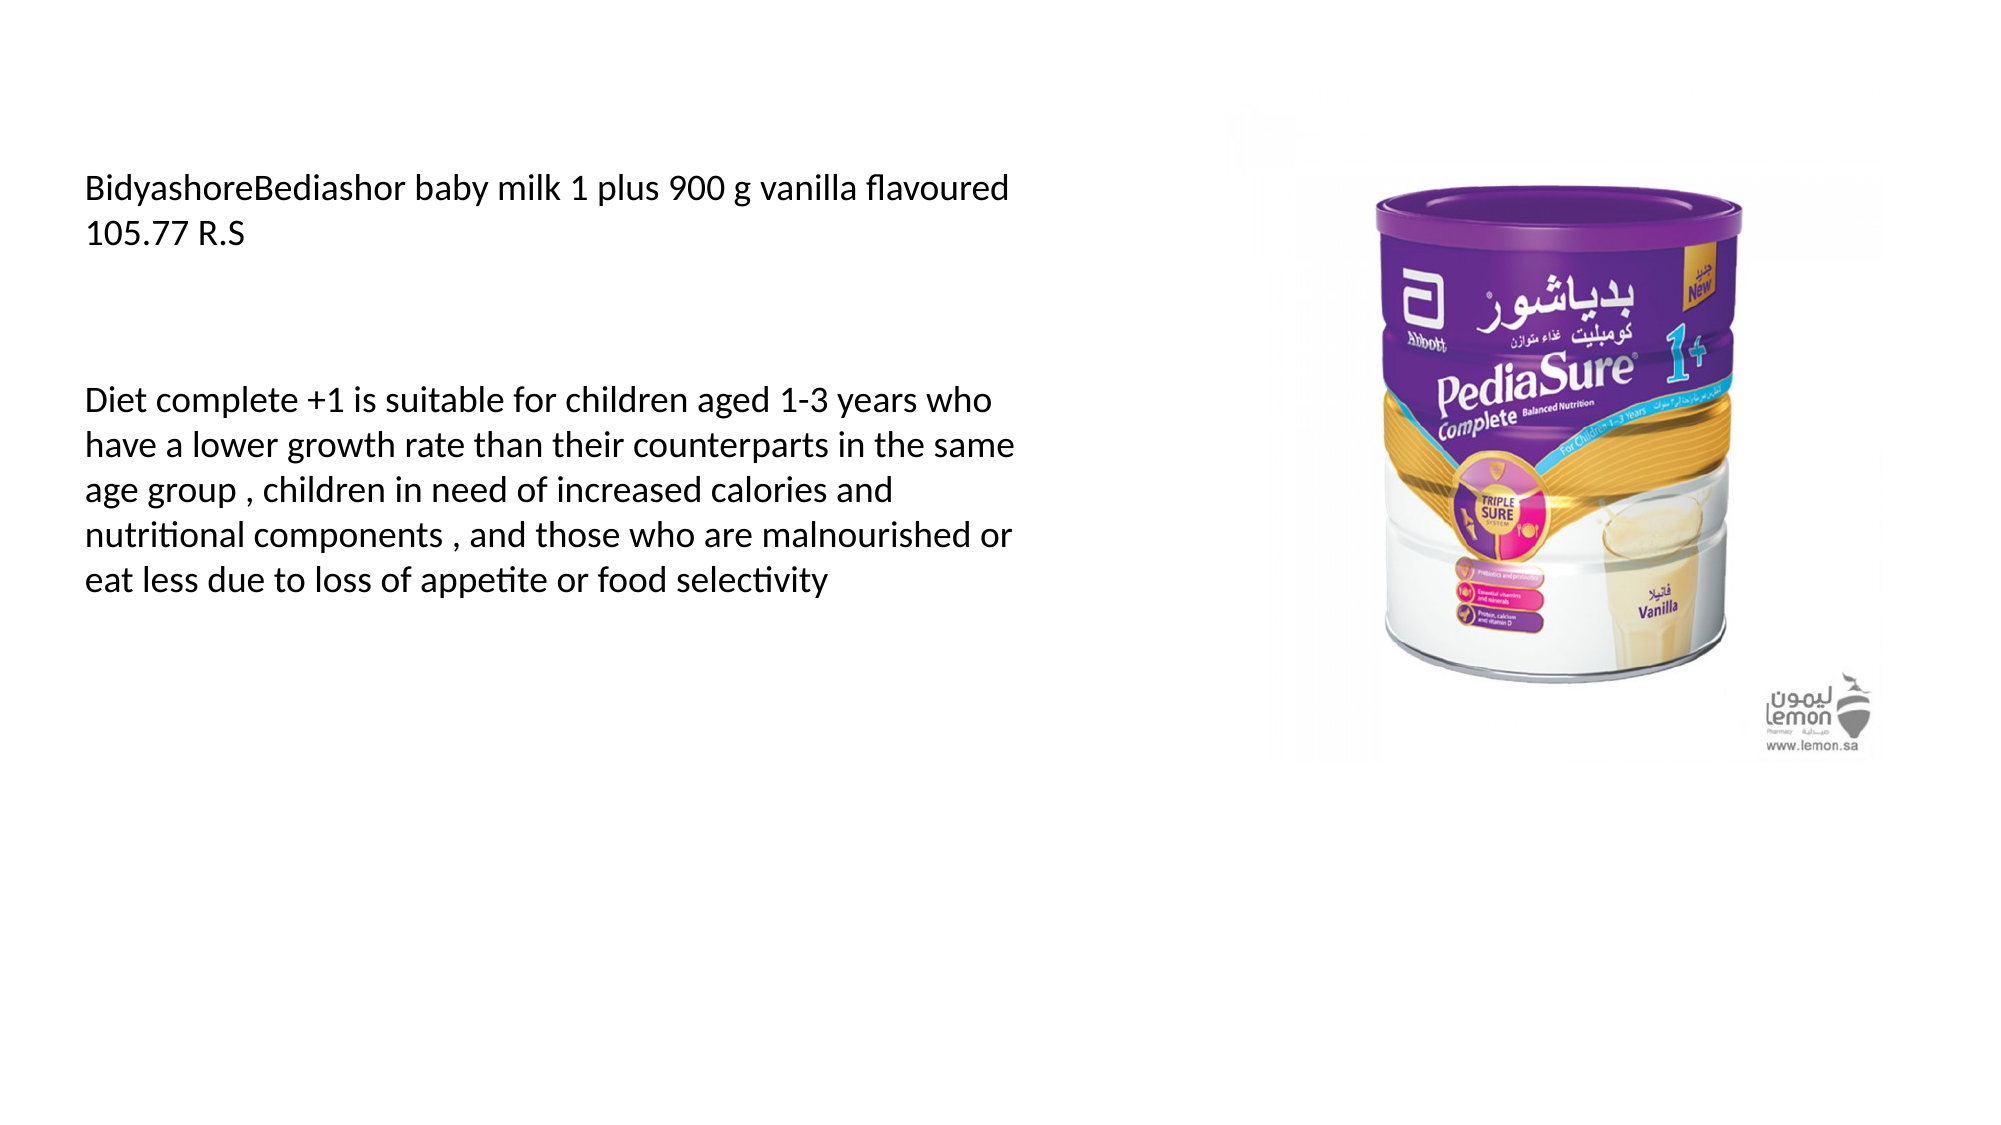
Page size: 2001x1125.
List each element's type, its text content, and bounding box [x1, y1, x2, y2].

text_box Diet complete +1 is suitable for children aged 1-3 years who have a lower growth rate than their counterparts in the same age group , children in need of increased calories and nutritional components , and those who are malnourished or eat less due to loss of appetite or food selectivity [70, 367, 1071, 608]
text_box BidyashoreBediashor baby milk 1 plus 900 g vanilla flavoured 105.77 R.S [70, 155, 1071, 261]
picture [1212, 91, 1883, 763]
